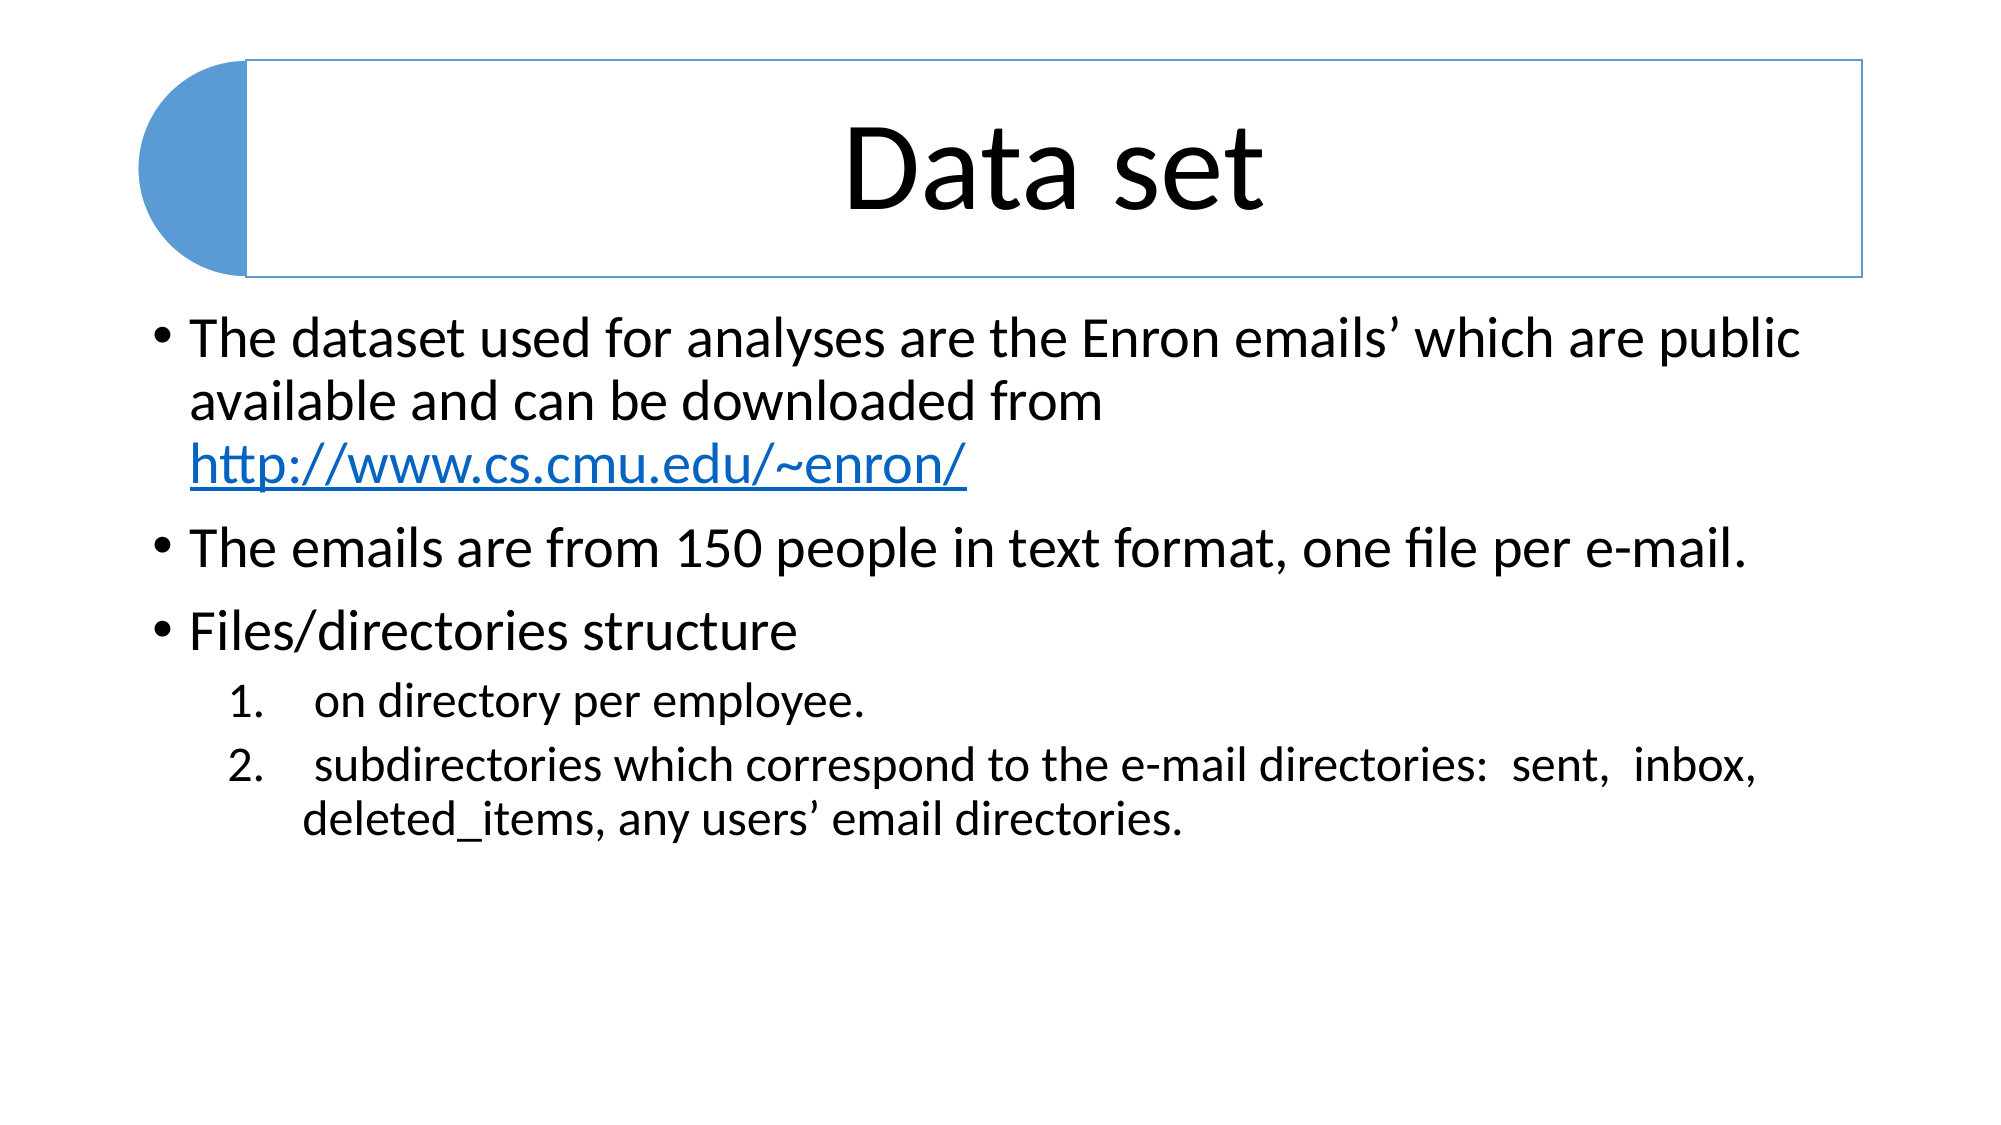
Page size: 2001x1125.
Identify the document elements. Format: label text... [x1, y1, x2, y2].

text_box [137, 59, 1863, 278]
list The dataset used for analyses are the Enron emails’ which are public available and can be downloaded from http://www.cs.cmu.edu/~enron/ The emails are from 150 people in text format, one file per e-mail. Files/directories structure on directory per employee. subdirectories which correspond to the e-mail directories: sent, inbox, deleted_items, any users’ email directories. [137, 299, 1863, 1014]
